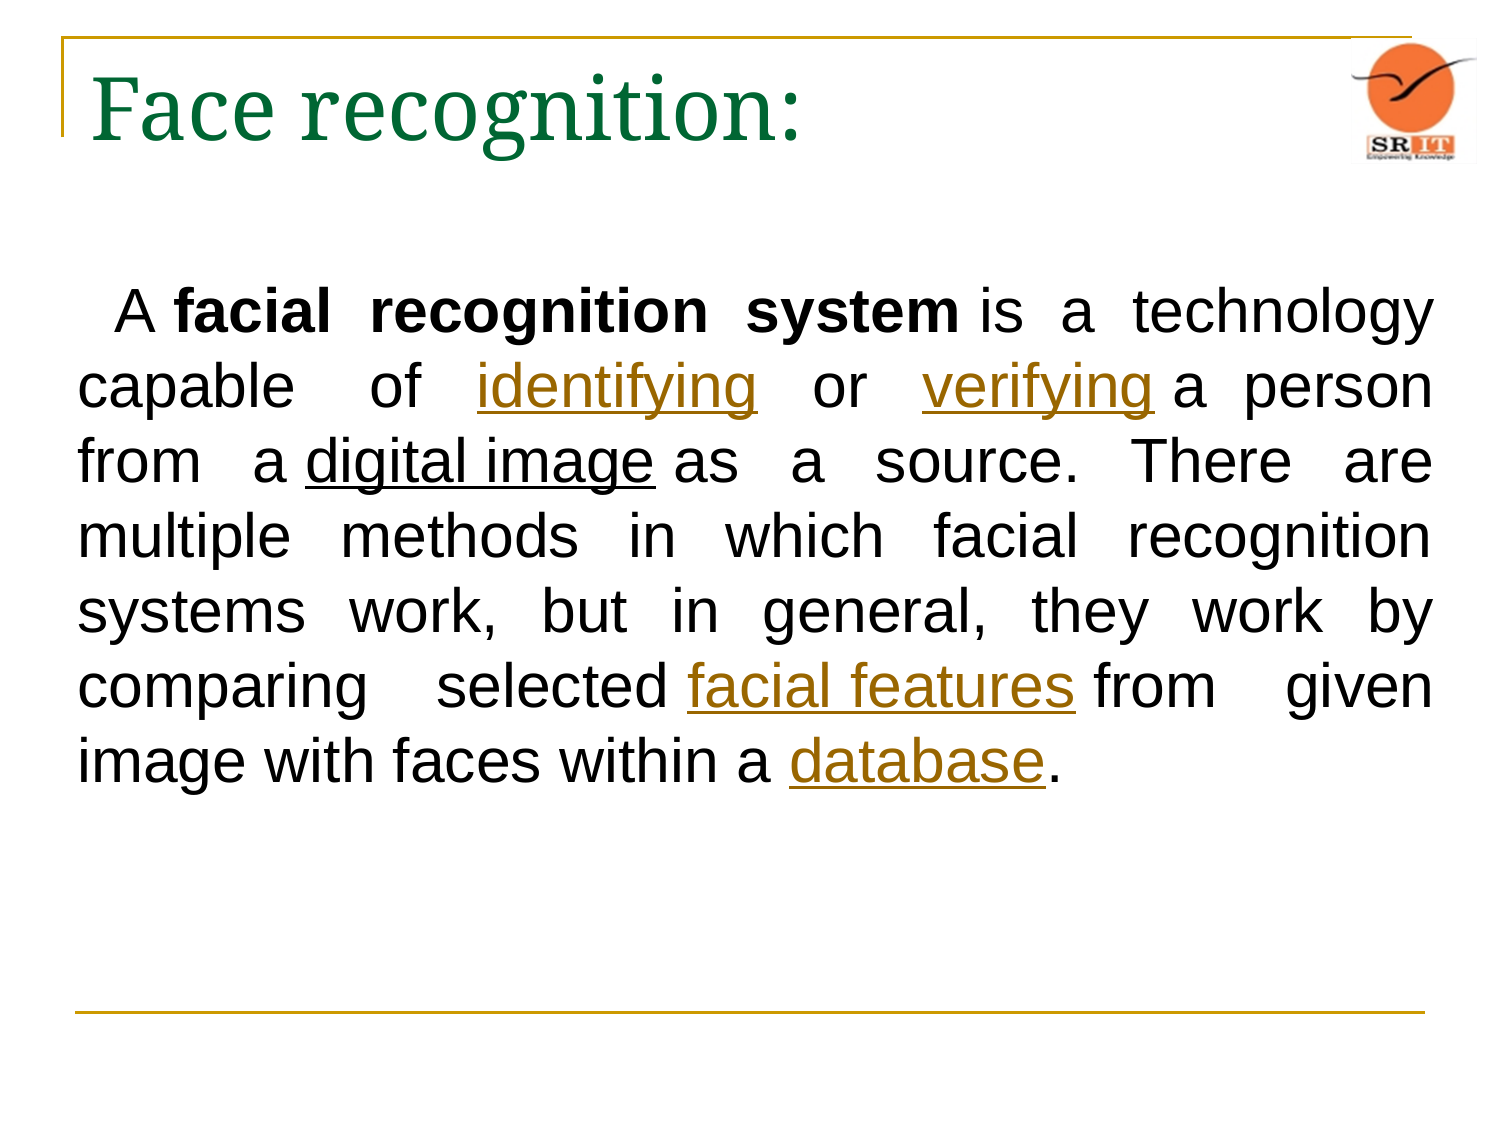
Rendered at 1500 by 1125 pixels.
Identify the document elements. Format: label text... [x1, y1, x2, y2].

picture [1350, 37, 1478, 165]
title Face recognition: [75, 45, 1425, 233]
list A facial recognition system is a technology capable of identifying or verifying a person from a digital image as a source. There are multiple methods in which facial recognition systems work, but in general, they work by comparing selected facial features from given image with faces within a database. [62, 262, 1450, 1006]
